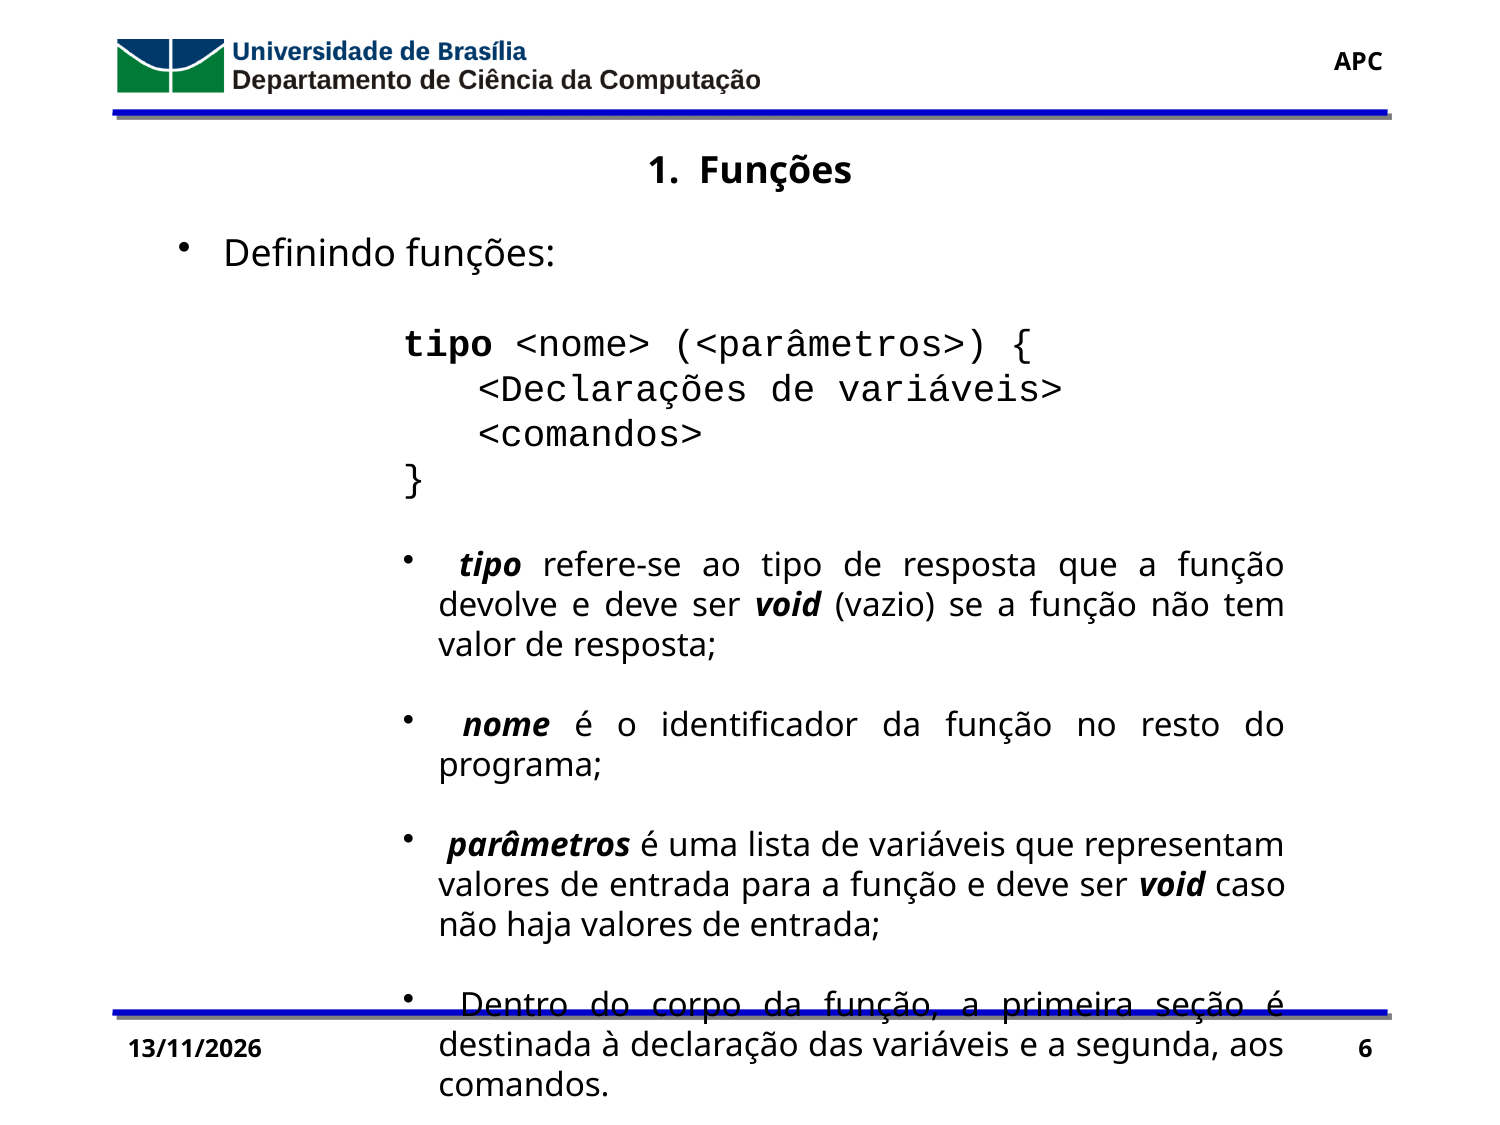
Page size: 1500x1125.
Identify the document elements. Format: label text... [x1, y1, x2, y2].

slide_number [112, 1024, 163, 1101]
picture [117, 39, 760, 94]
text_box Definindo funções: tipo <nome> (<parâmetros>) { <Declarações de variáveis> <comandos> } tipo refere-se ao tipo de resposta que a função devolve e deve ser void (vazio) se a função não tem valor de resposta; nome é o identificador da função no resto do programa; parâmetros é uma lista de variáveis que representam valores de entrada para a função e deve ser void caso não haja valores de entrada; Dentro do corpo da função, a primeira seção é destinada à declaração das variáveis e a segunda, aos comandos. [163, 221, 1301, 1110]
text_box 1. Funções [112, 138, 1388, 198]
slide_number 6 [1301, 1024, 1388, 1101]
